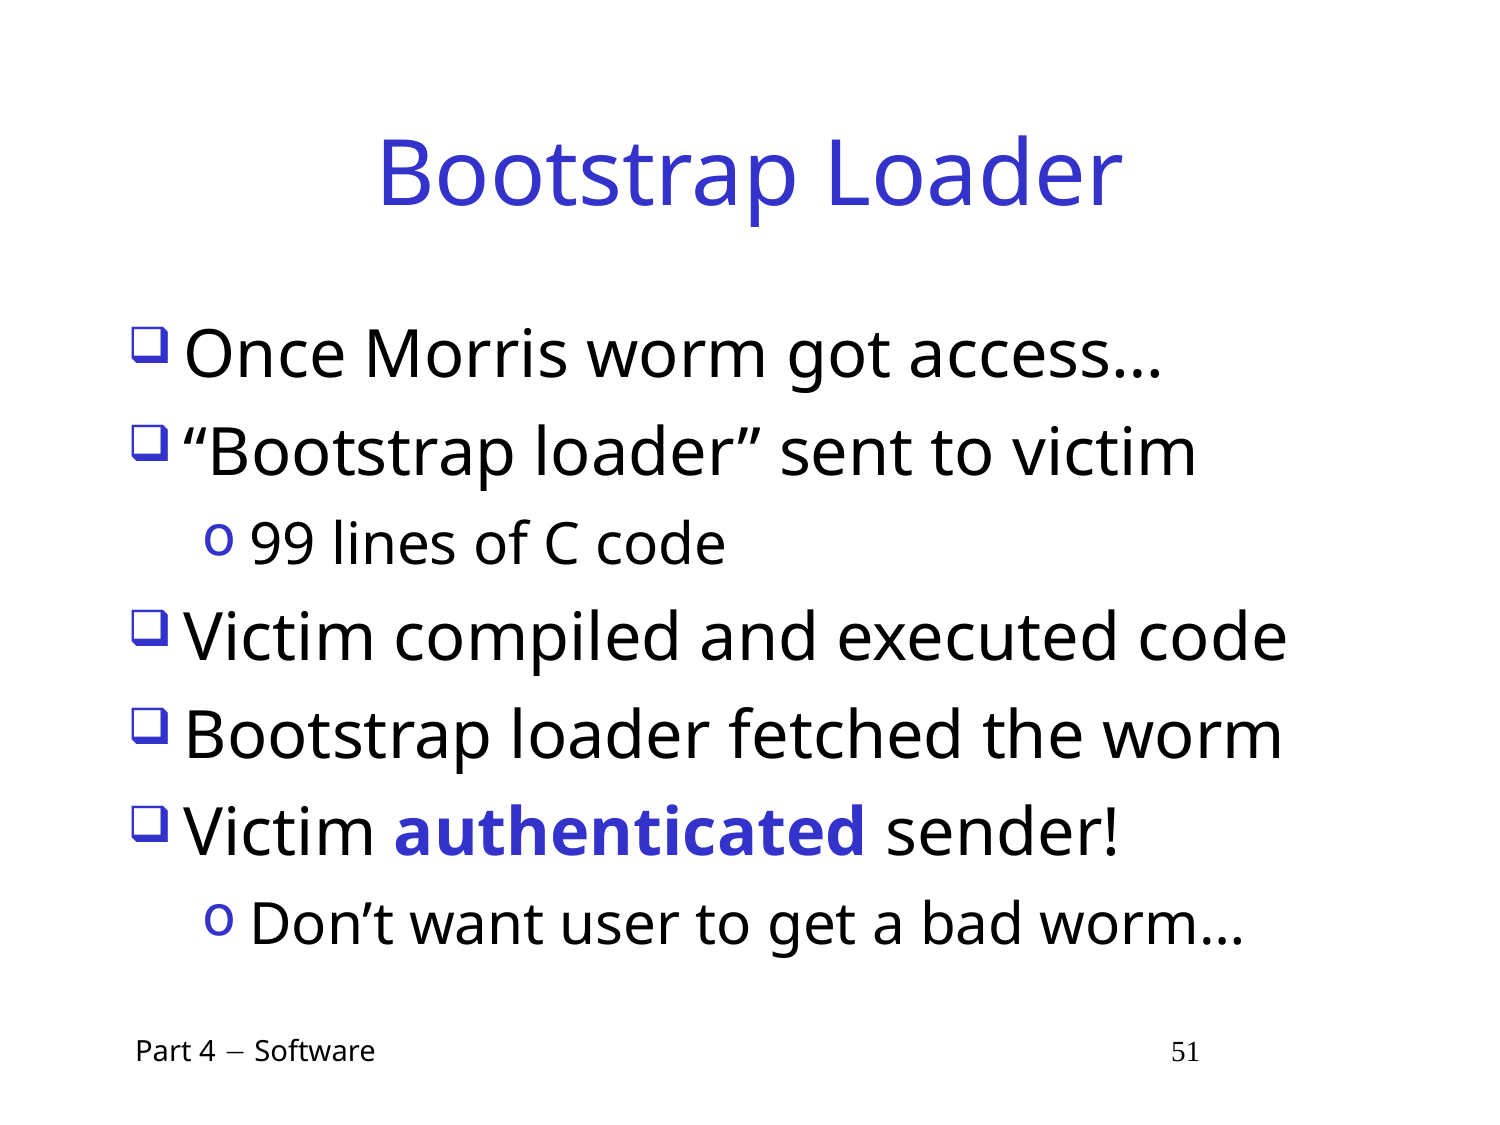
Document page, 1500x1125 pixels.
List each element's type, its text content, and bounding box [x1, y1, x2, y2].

list Once Morris worm got access… “Bootstrap loader” sent to victim 99 lines of C code Victim compiled and executed code Bootstrap loader fetched the worm Victim authenticated sender! Don’t want user to get a bad worm… [112, 312, 1413, 1001]
title Bootstrap Loader [112, 74, 1388, 263]
footer Part 4  Software 51 [112, 1024, 1401, 1101]
